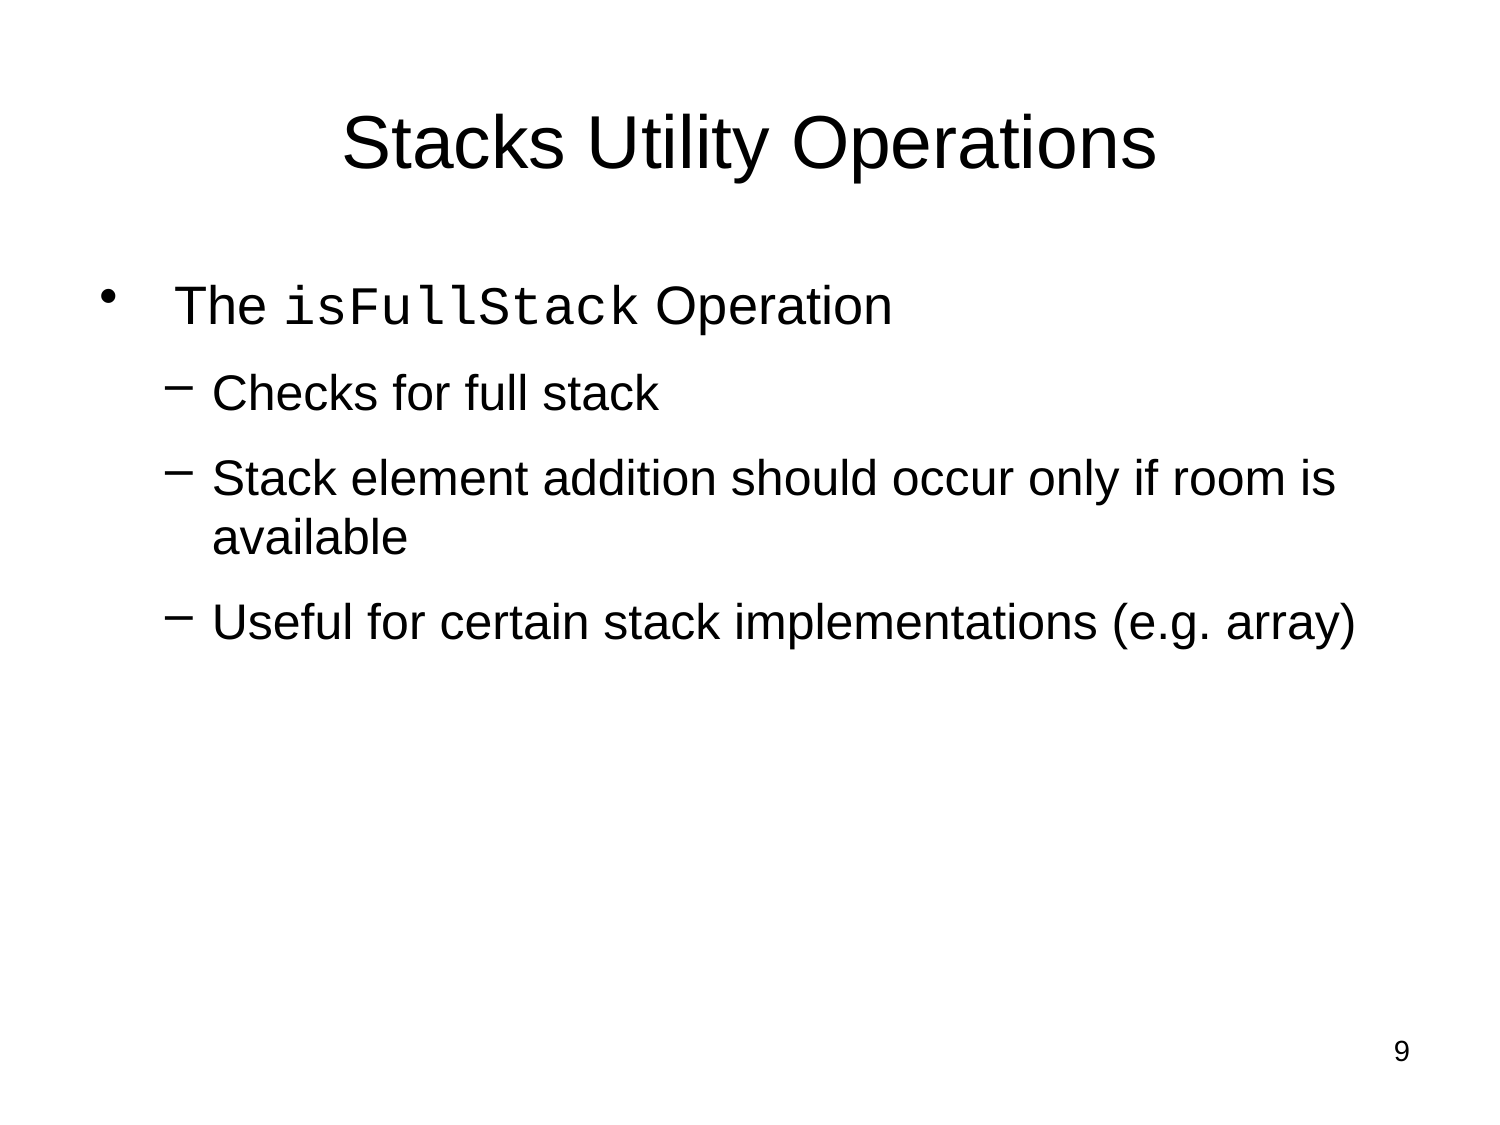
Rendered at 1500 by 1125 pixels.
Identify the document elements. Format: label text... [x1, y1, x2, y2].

title Stacks Utility Operations [74, 44, 1426, 233]
list The isFullStack Operation Checks for full stack Stack element addition should occur only if room is available Useful for certain stack implementations (e.g. array) [74, 262, 1426, 1006]
slide_number 9 [1287, 1024, 1426, 1103]
